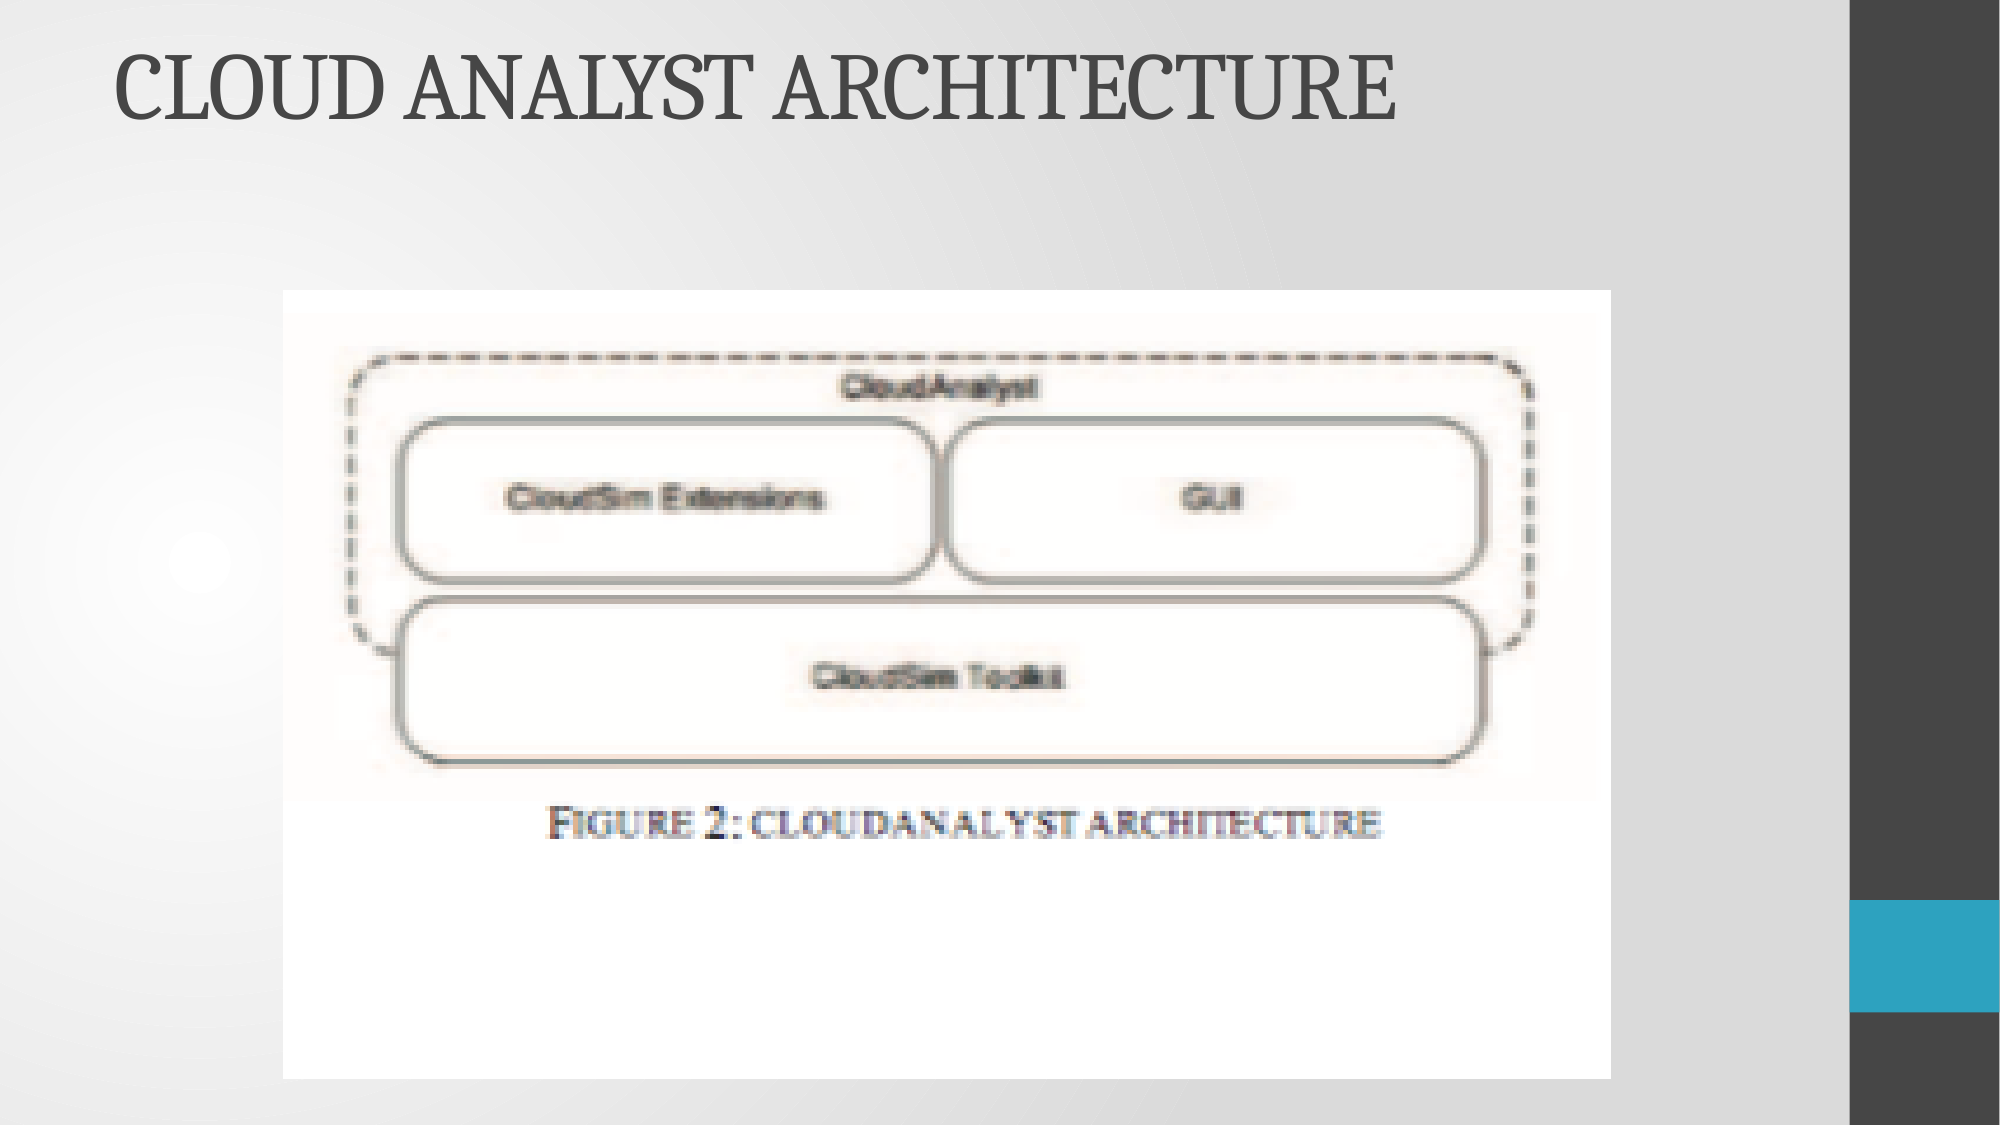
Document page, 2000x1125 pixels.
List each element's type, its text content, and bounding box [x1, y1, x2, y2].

title CLOUD ANALYST ARCHITECTURE [99, 45, 1767, 233]
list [113, 290, 1781, 1079]
